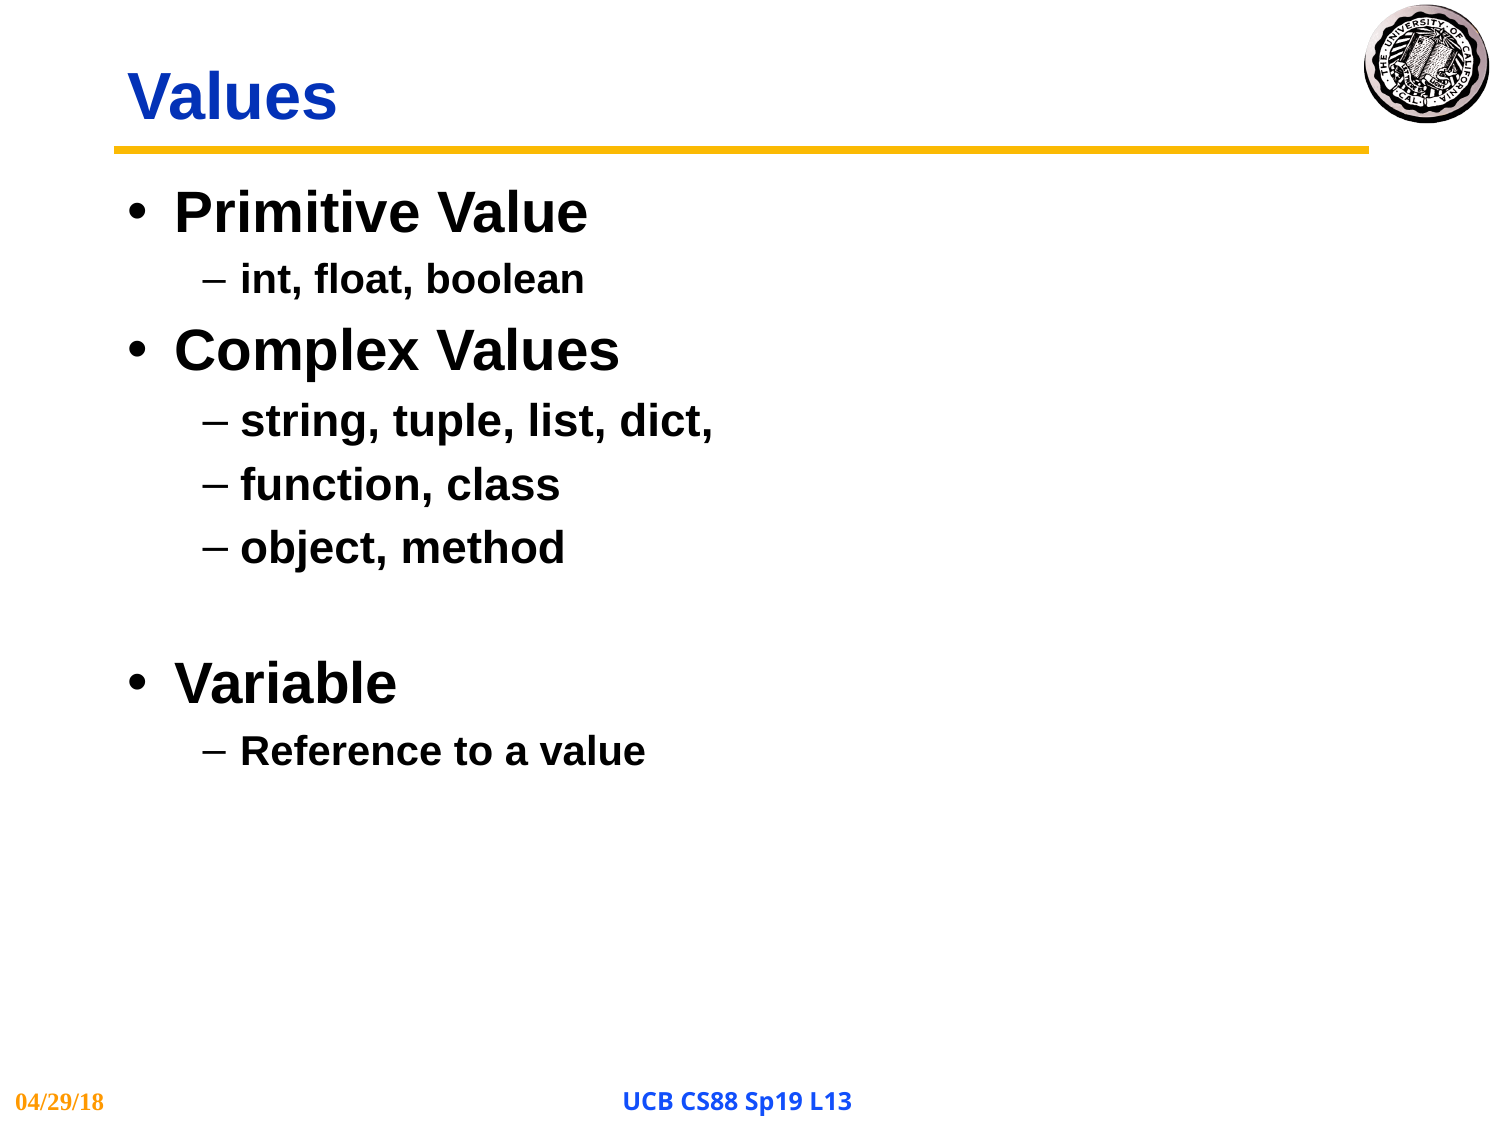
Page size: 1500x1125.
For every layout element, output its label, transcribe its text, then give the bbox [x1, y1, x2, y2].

title Values [112, 37, 1375, 159]
list Primitive Value int, float, boolean Complex Values string, tuple, list, dict, function, class object, method Variable Reference to a value [112, 174, 1363, 1038]
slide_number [0, 1074, 250, 1125]
footer UCB CS88 Sp19 L13 [500, 1074, 975, 1125]
picture [1350, 0, 1500, 127]
